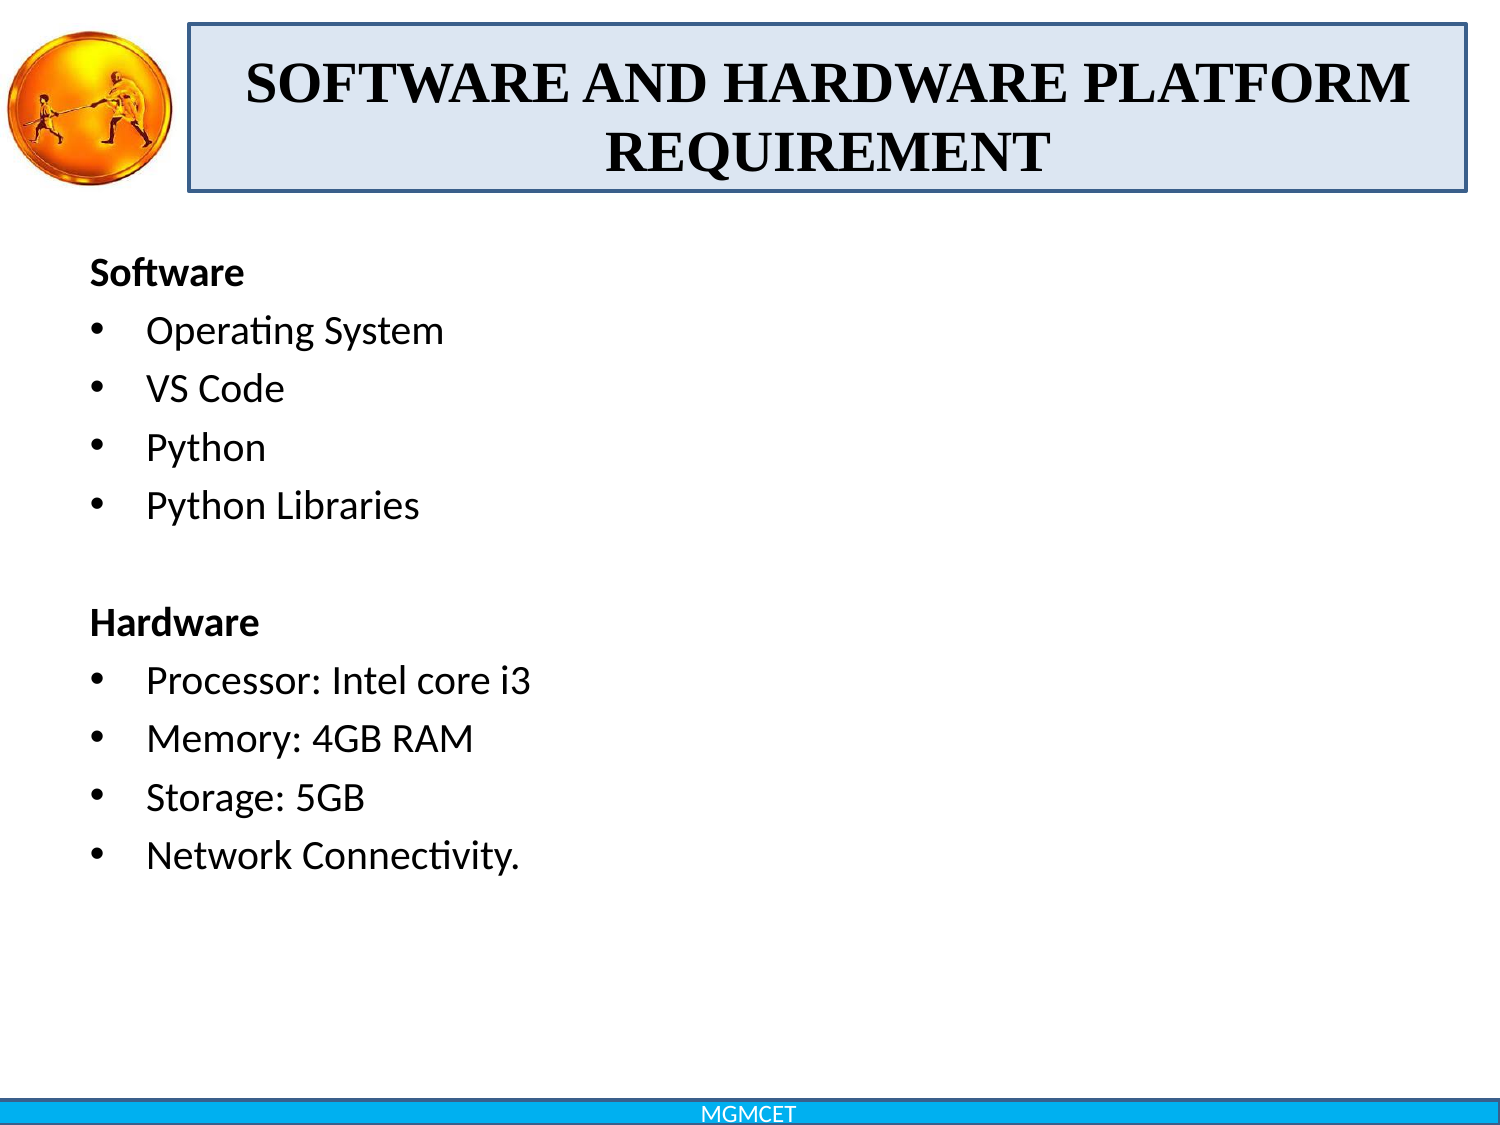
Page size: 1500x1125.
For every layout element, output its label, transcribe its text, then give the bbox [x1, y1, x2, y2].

picture [0, 23, 180, 193]
list Software Operating System VS Code Python Python Libraries Hardware Processor: Intel core i3 Memory: 4GB RAM Storage: 5GB Network Connectivity. [75, 237, 1469, 1005]
text_box SOFTWARE AND HARDWARE PLATFORM REQUIREMENT [188, 35, 1468, 193]
